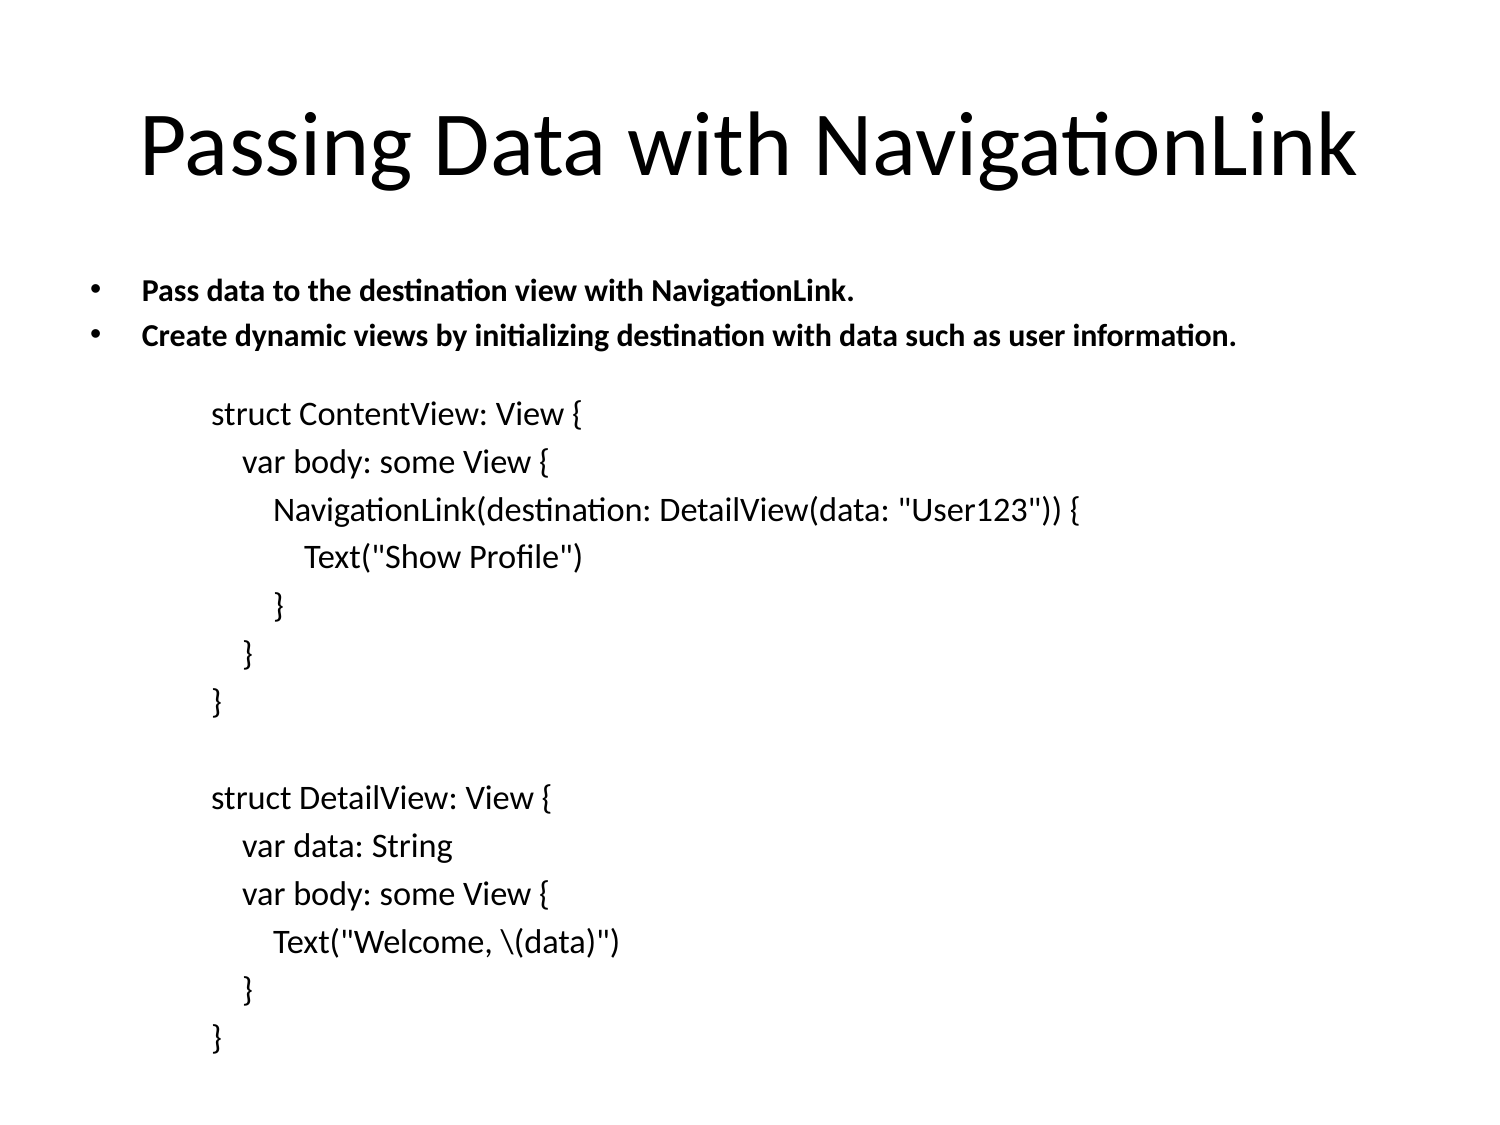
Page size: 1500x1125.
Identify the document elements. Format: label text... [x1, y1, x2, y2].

title Passing Data with NavigationLink [75, 45, 1425, 233]
list Pass data to the destination view with NavigationLink. Create dynamic views by initializing destination with data such as user information. struct ContentView: View { var body: some View { NavigationLink(destination: DetailView(data: "User123")) { Text("Show Profile") } } } struct DetailView: View { var data: String var body: some View { Text("Welcome, \(data)") } } [75, 262, 1425, 1080]
